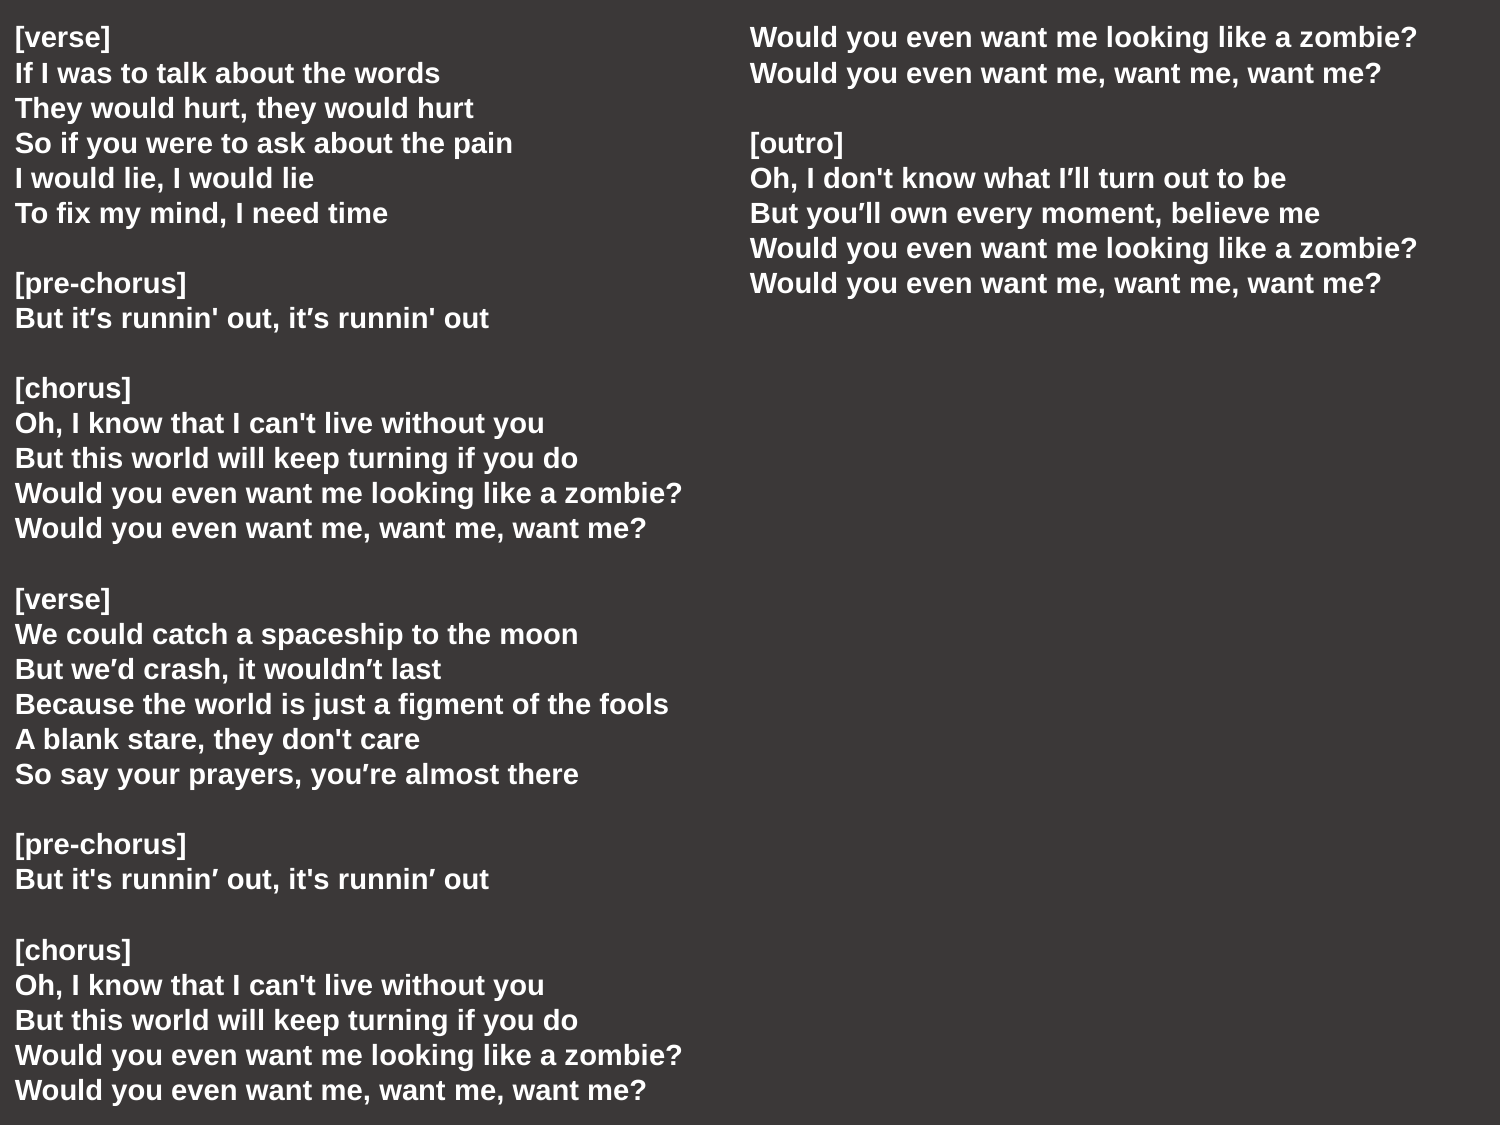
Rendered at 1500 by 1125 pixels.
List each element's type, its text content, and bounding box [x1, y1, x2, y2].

text_box [verse] If I was to talk about the words They would hurt, they would hurt So if you were to ask about the pain I would lie, I would lie To fix my mind, I need time [pre-chorus] But it′s runnin' out, it′s runnin' out [chorus] Oh, I know that I can't live without you But this world will keep turning if you do Would you even want me looking like a zombie? Would you even want me, want me, want me? [verse] We could catch a spaceship to the moon But we′d crash, it wouldn′t last Because the world is just a figment of the fools A blank stare, they don't care So say your prayers, you′re almost there [pre-chorus] But it's runnin′ out, it's runnin′ out [chorus] Oh, I know that I can't live without you But this world will keep turning if you do Would you even want me looking like a zombie? Would you even want me, want me, want me? Would you even want me looking like a zombie? Would you even want me, want me, want me? [outro] Oh, I don't know what I′ll turn out to be But you′ll own every moment, believe me Would you even want me looking like a zombie? Would you even want me, want me, want me? [0, 0, 1500, 1125]
